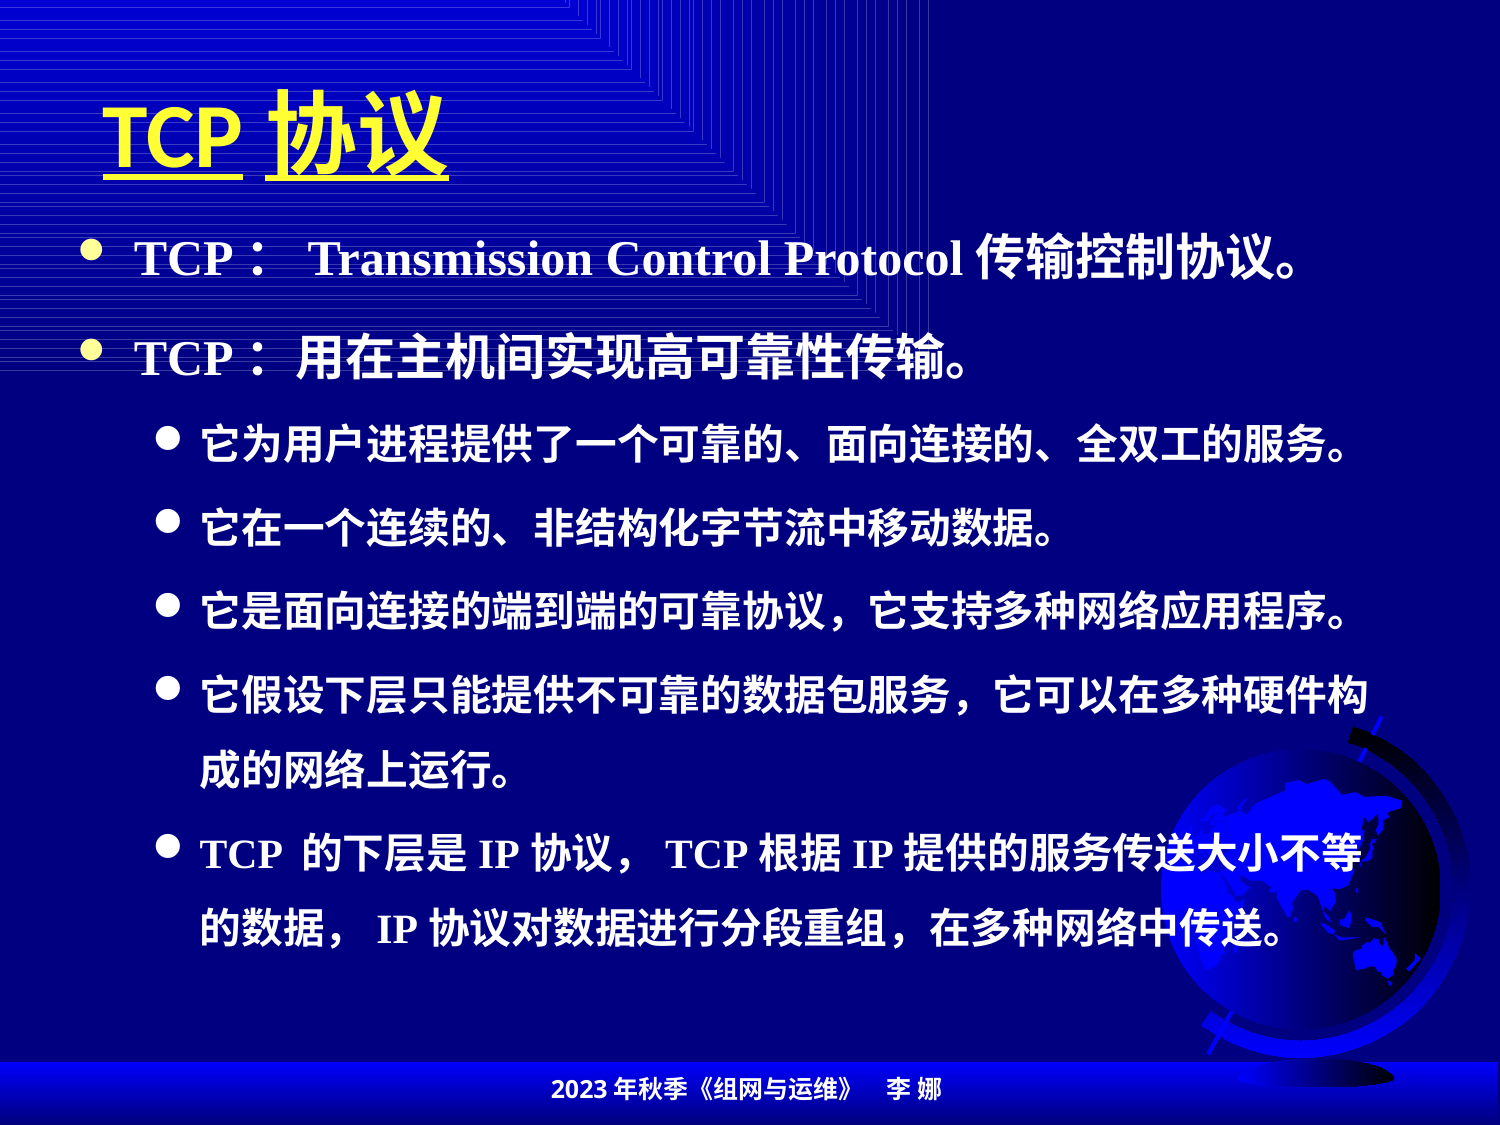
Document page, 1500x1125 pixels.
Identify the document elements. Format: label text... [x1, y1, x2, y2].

title TCP协议 [87, 37, 1363, 187]
list TCP：Transmission Control Protocol传输控制协议。 TCP：用在主机间实现高可靠性传输。 它为用户进程提供了一个可靠的、面向连接的、全双工的服务。 它在一个连续的、非结构化字节流中移动数据。 它是面向连接的端到端的可靠协议，它支持多种网络应用程序。 它假设下层只能提供不可靠的数据包服务，它可以在多种硬件构成的网络上运行。 TCP 的下层是IP协议，TCP根据IP提供的服务传送大小不等的数据，IP协议对数据进行分段重组，在多种网络中传送。 [62, 187, 1413, 976]
